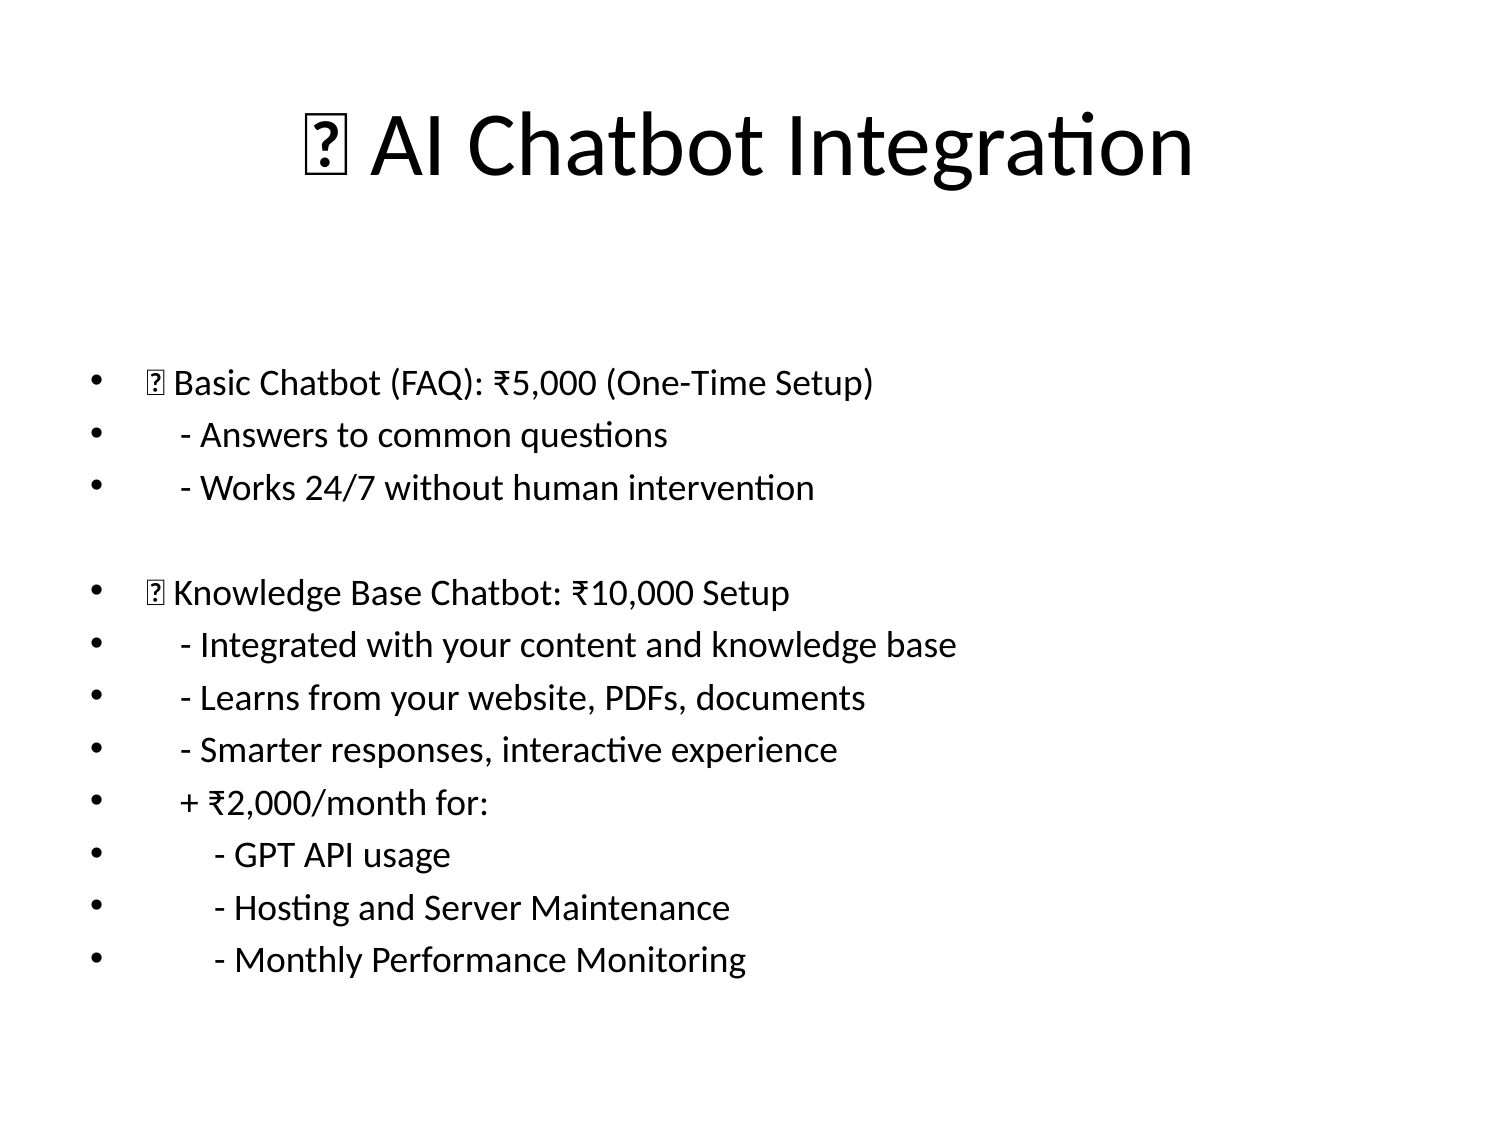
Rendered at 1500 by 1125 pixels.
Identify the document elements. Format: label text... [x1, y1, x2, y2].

list 🔹 Basic Chatbot (FAQ): ₹5,000 (One-Time Setup) - Answers to common questions - Works 24/7 without human intervention 🔹 Knowledge Base Chatbot: ₹10,000 Setup - Integrated with your content and knowledge base - Learns from your website, PDFs, documents - Smarter responses, interactive experience + ₹2,000/month for: - GPT API usage - Hosting and Server Maintenance - Monthly Performance Monitoring [75, 262, 1425, 1005]
title 🤖 AI Chatbot Integration [75, 45, 1425, 233]
